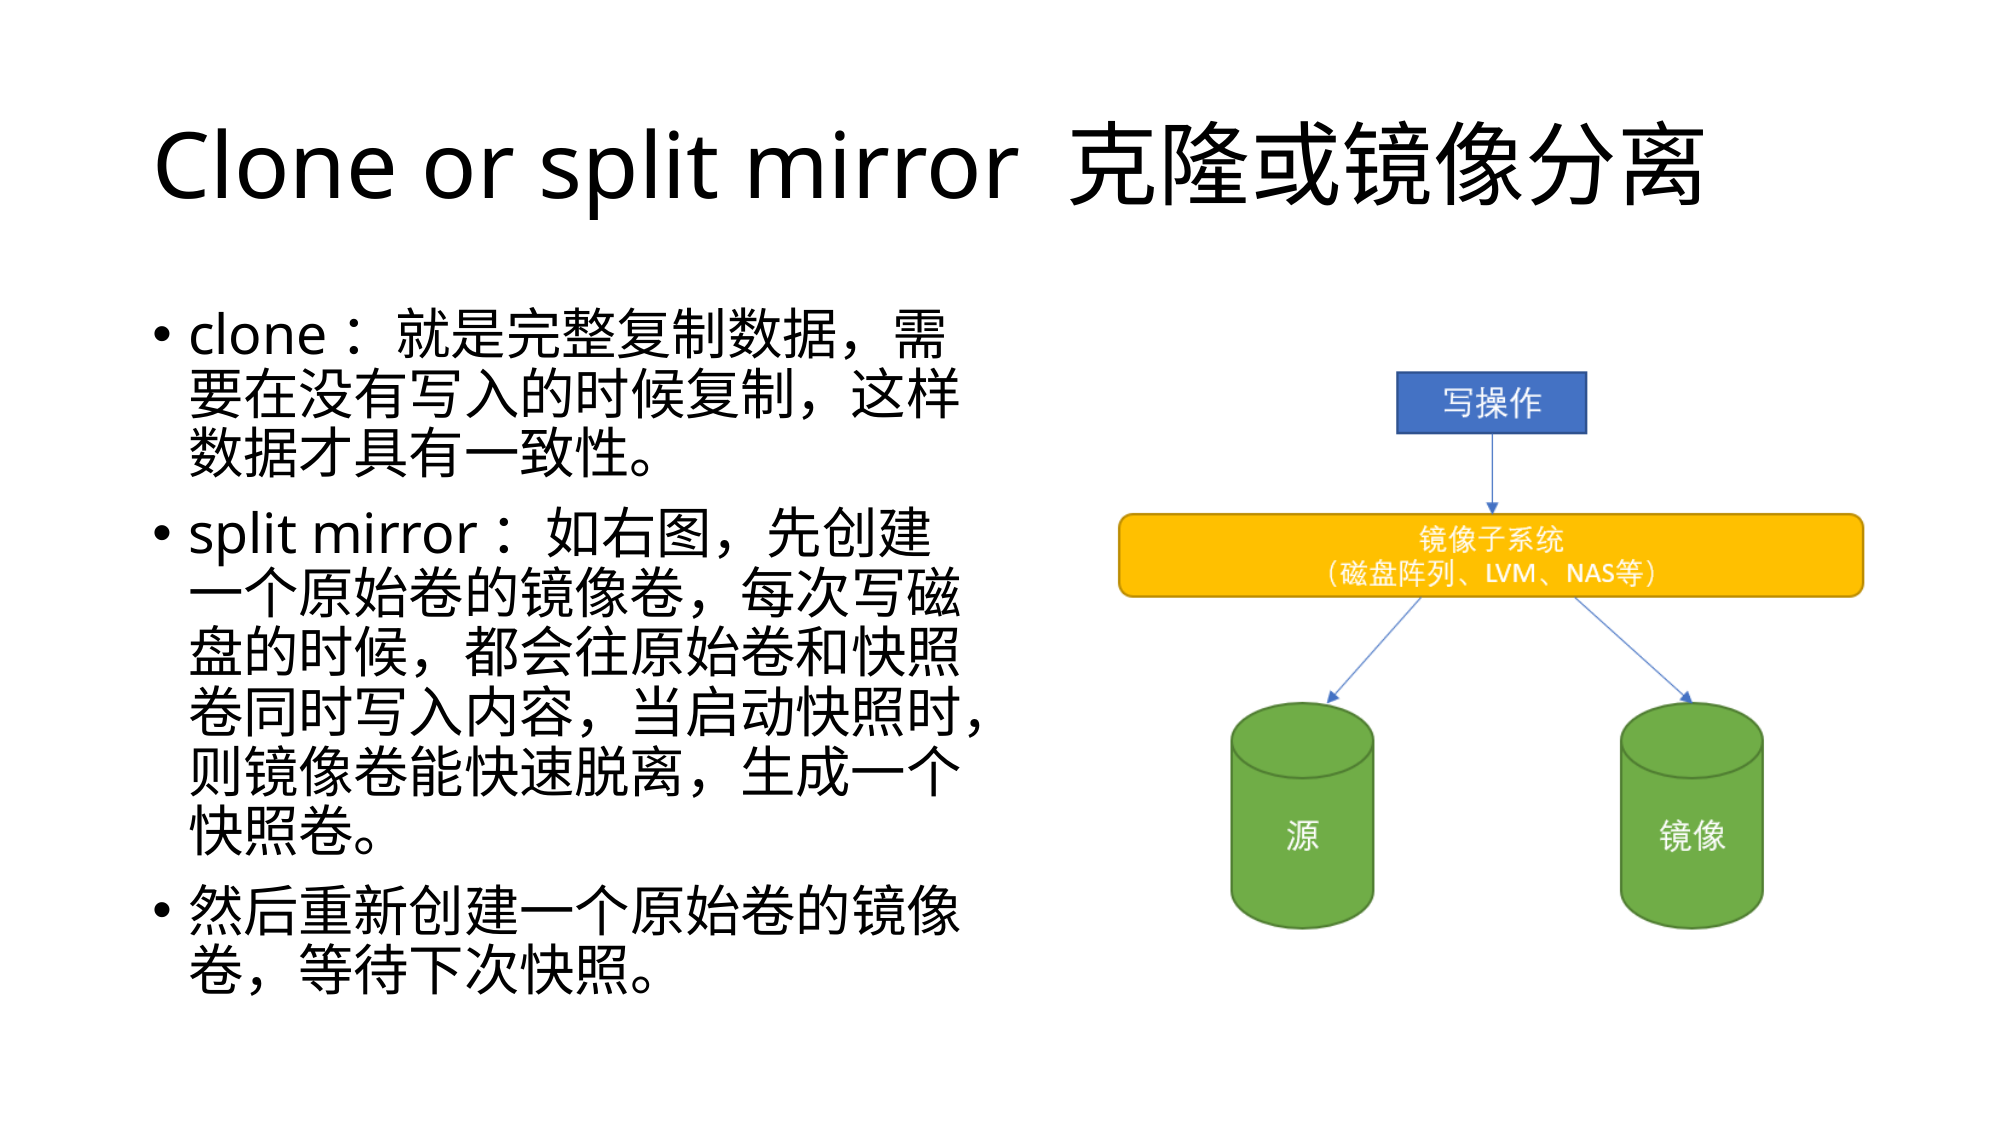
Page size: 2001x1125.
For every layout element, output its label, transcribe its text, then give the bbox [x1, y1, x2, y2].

title Clone or split mirror 克隆或镜像分离 [137, 59, 1863, 278]
picture [1054, 369, 1937, 943]
list clone：就是完整复制数据，需要在没有写入的时候复制，这样数据才具有一致性。 split mirror：如右图，先创建一个原始卷的镜像卷，每次写磁盘的时候，都会往原始卷和快照卷同时写入内容，当启动快照时，则镜像卷能快速脱离，生成一个快照卷。 然后重新创建一个原始卷的镜像卷，等待下次快照。 [137, 299, 988, 1014]
